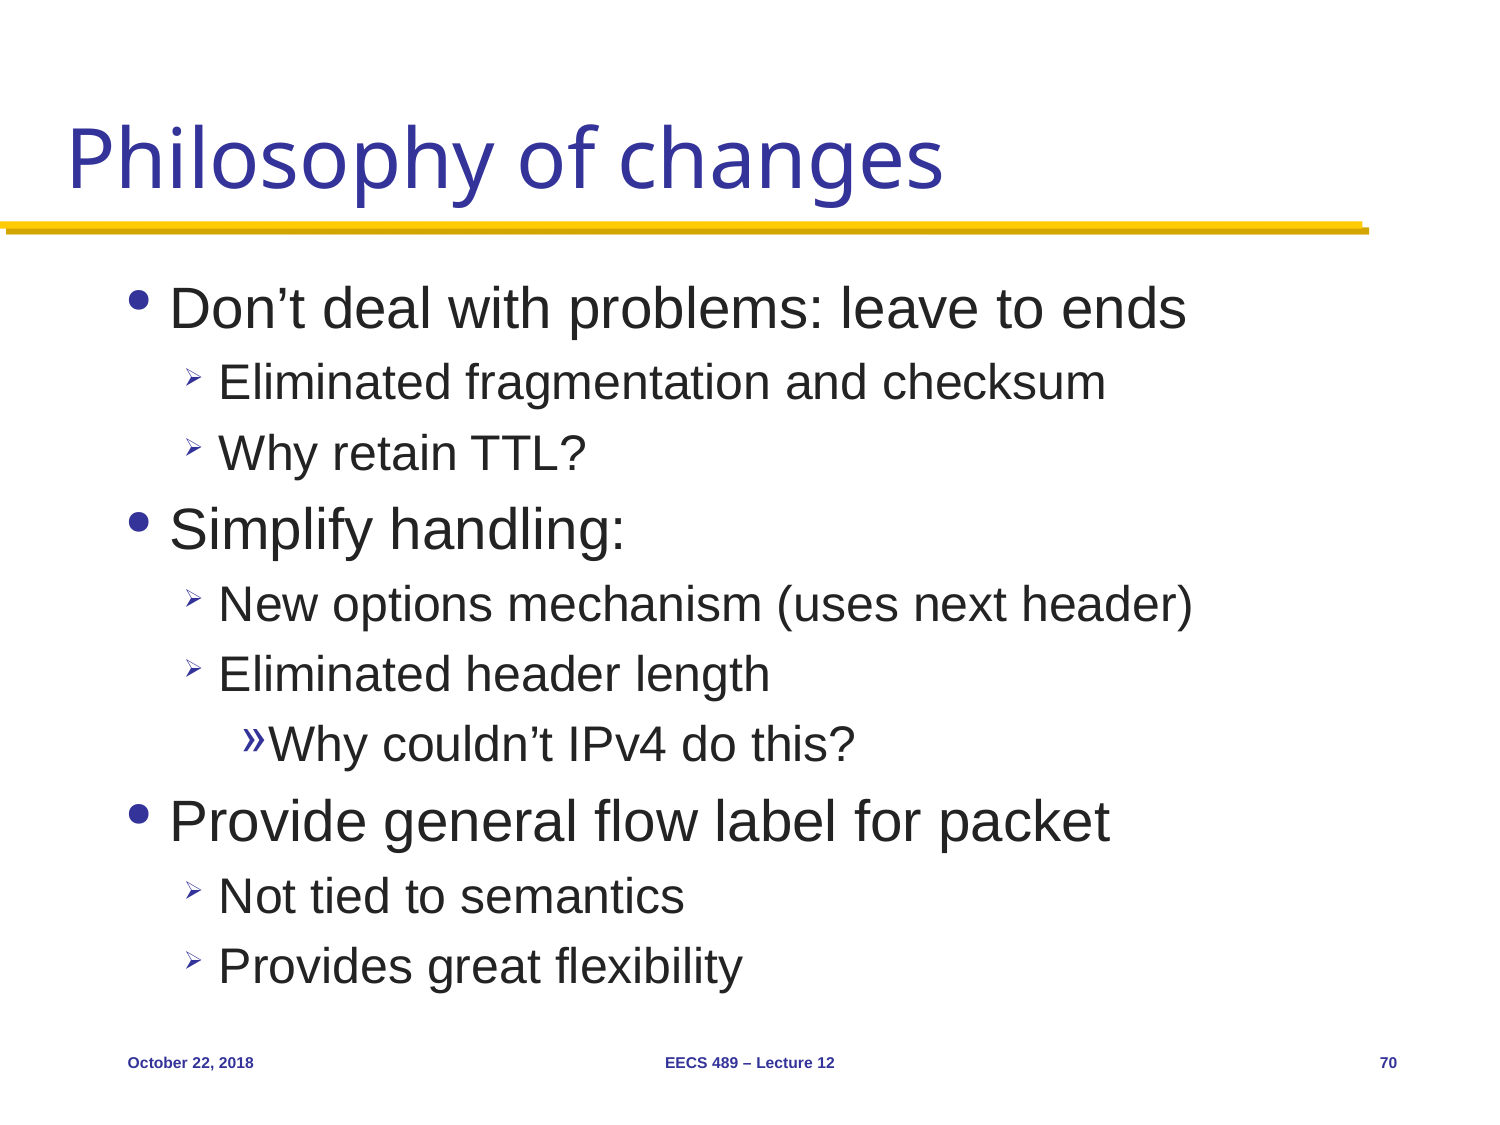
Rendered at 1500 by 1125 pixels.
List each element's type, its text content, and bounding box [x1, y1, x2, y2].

title Philosophy of changes [49, 24, 1451, 213]
footer EECS 489 – Lecture 12 [512, 1024, 988, 1101]
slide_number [112, 1024, 426, 1101]
list Don’t deal with problems: leave to ends Eliminated fragmentation and checksum Why retain TTL? Simplify handling: New options mechanism (uses next header) Eliminated header length Why couldn’t IPv4 do this? Provide general flow label for packet Not tied to semantics Provides great flexibility [112, 262, 1413, 988]
slide_number 70 [1312, 1024, 1413, 1101]
